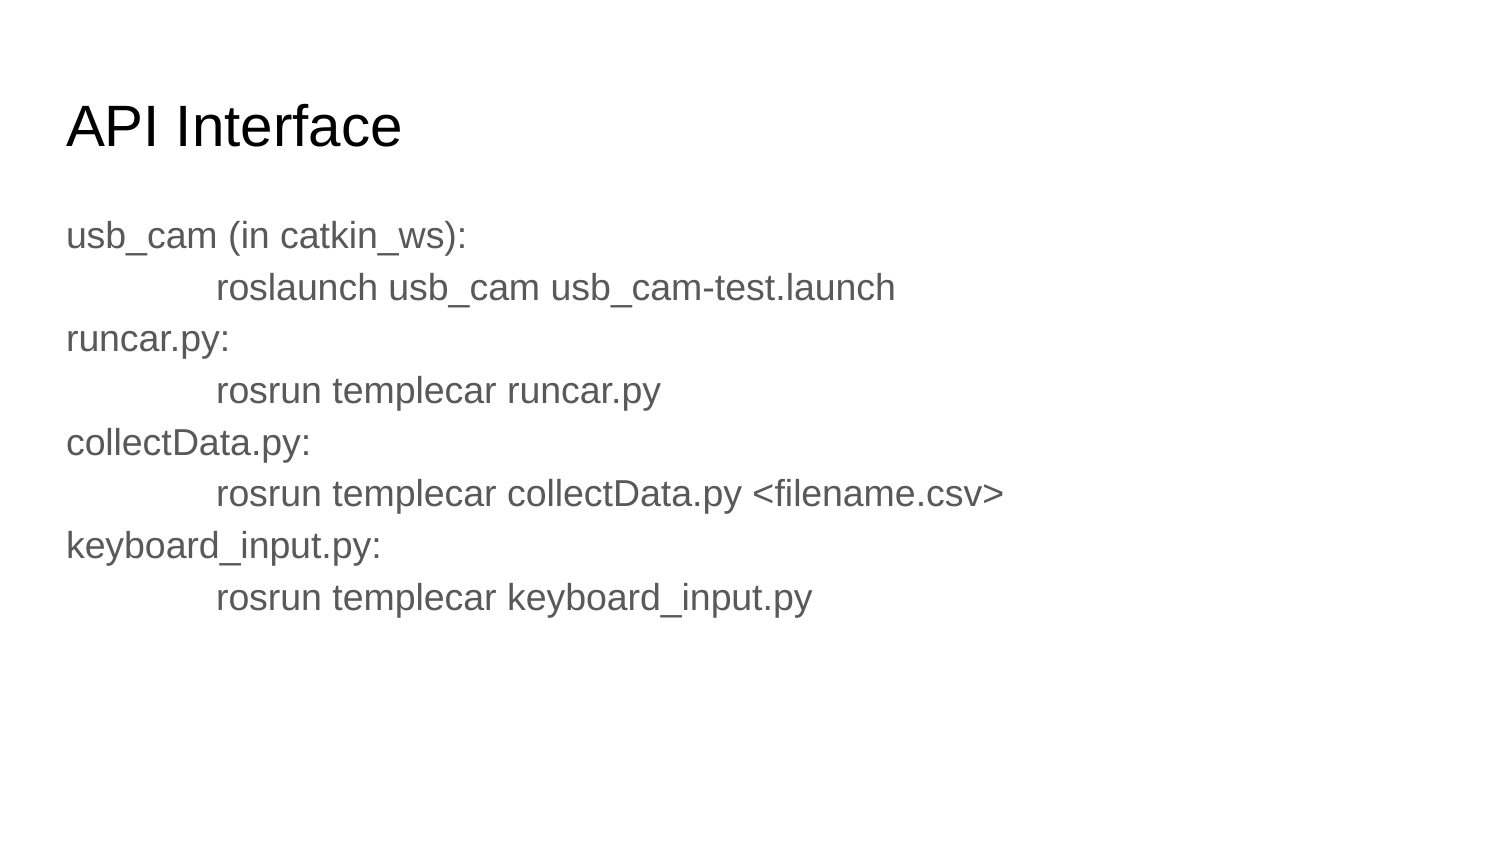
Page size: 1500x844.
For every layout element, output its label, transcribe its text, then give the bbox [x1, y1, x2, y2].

title API Interface [51, 72, 1449, 167]
list usb_cam (in catkin_ws): roslaunch usb_cam usb_cam-test.launch runcar.py: rosrun templecar runcar.py collectData.py: rosrun templecar collectData.py <filename.csv> keyboard_input.py: rosrun templecar keyboard_input.py [51, 189, 1449, 750]
